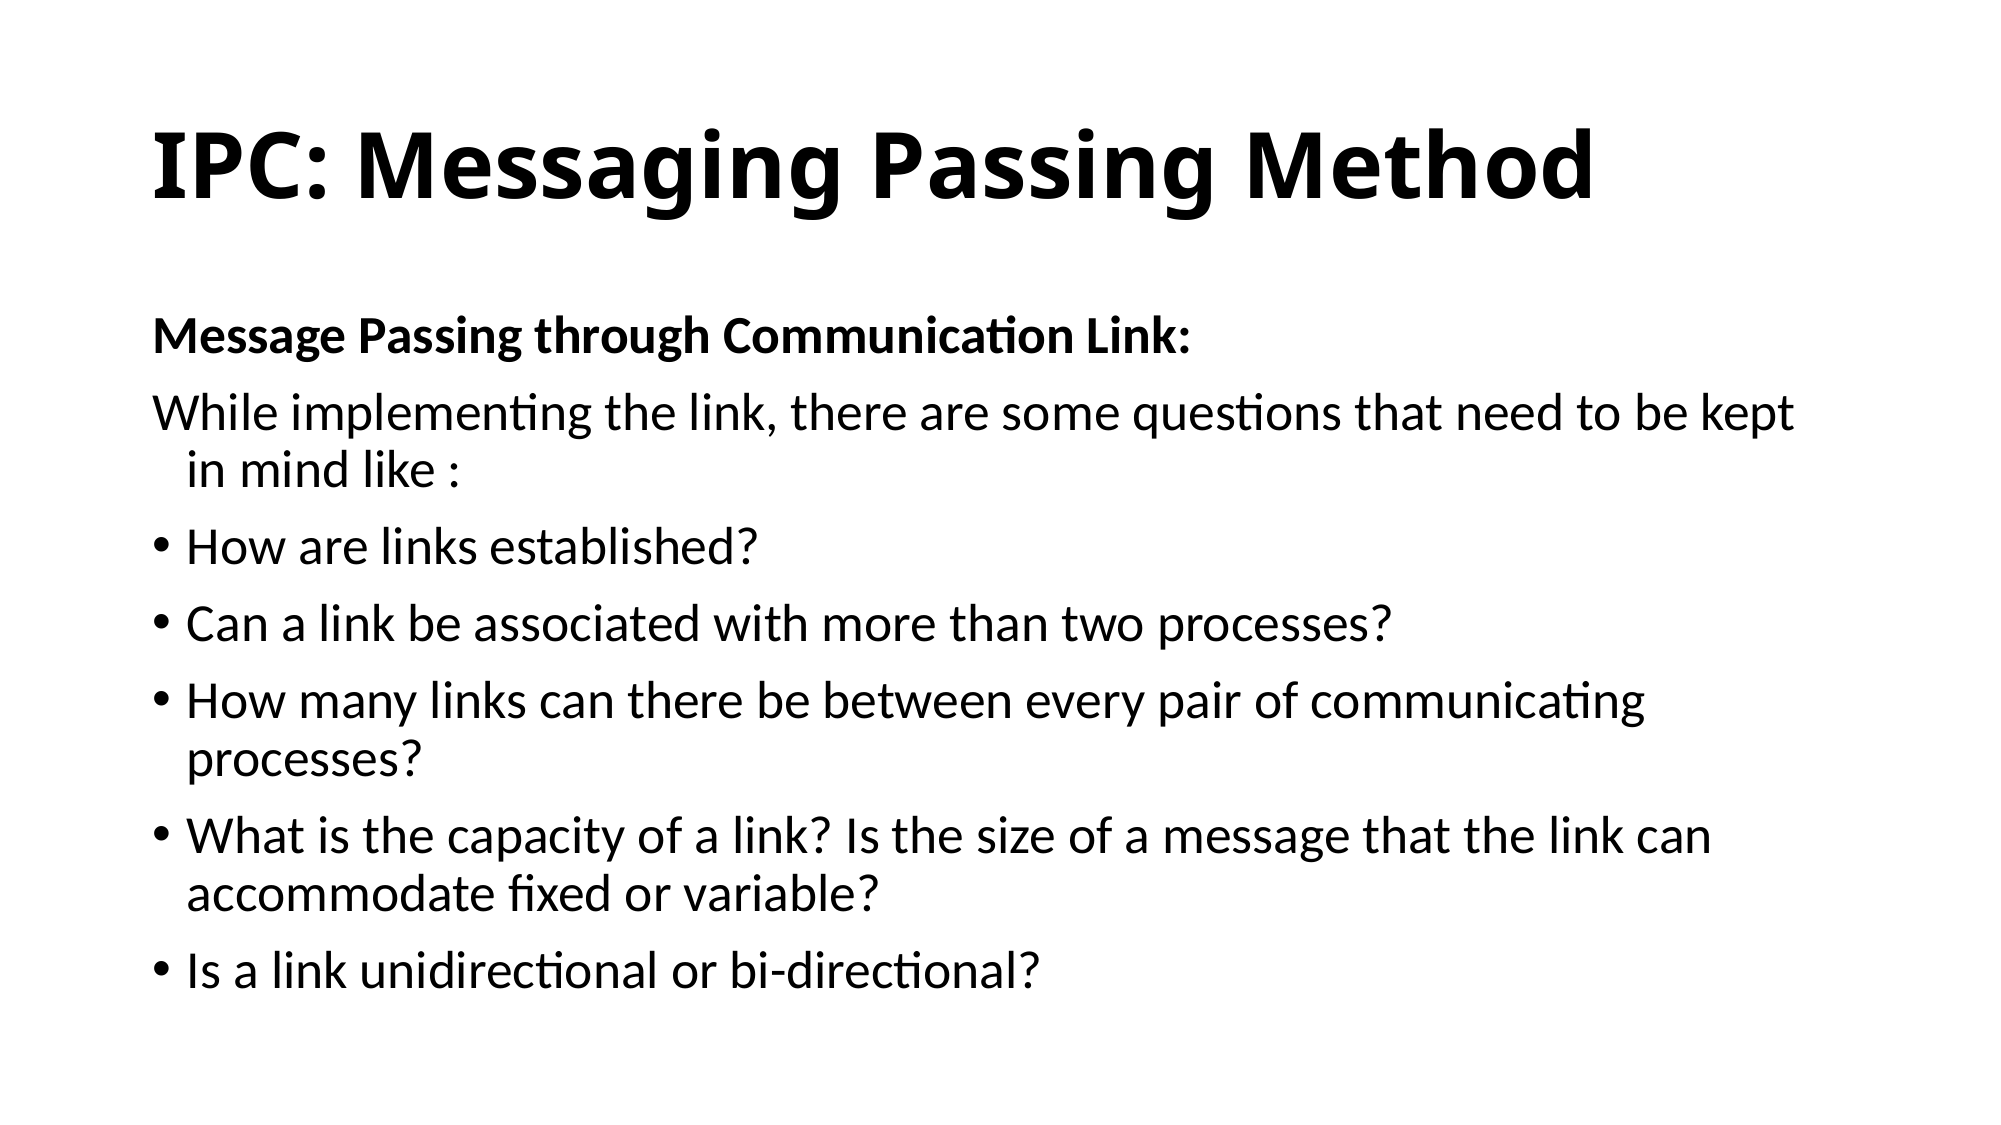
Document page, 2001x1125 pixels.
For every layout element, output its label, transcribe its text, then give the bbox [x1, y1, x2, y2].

list Message Passing through Communication Link: While implementing the link, there are some questions that need to be kept in mind like : How are links established? Can a link be associated with more than two processes? How many links can there be between every pair of communicating processes? What is the capacity of a link? Is the size of a message that the link can accommodate fixed or variable? Is a link unidirectional or bi-directional? [137, 299, 1863, 1014]
title IPC: Messaging Passing Method [137, 59, 1863, 278]
